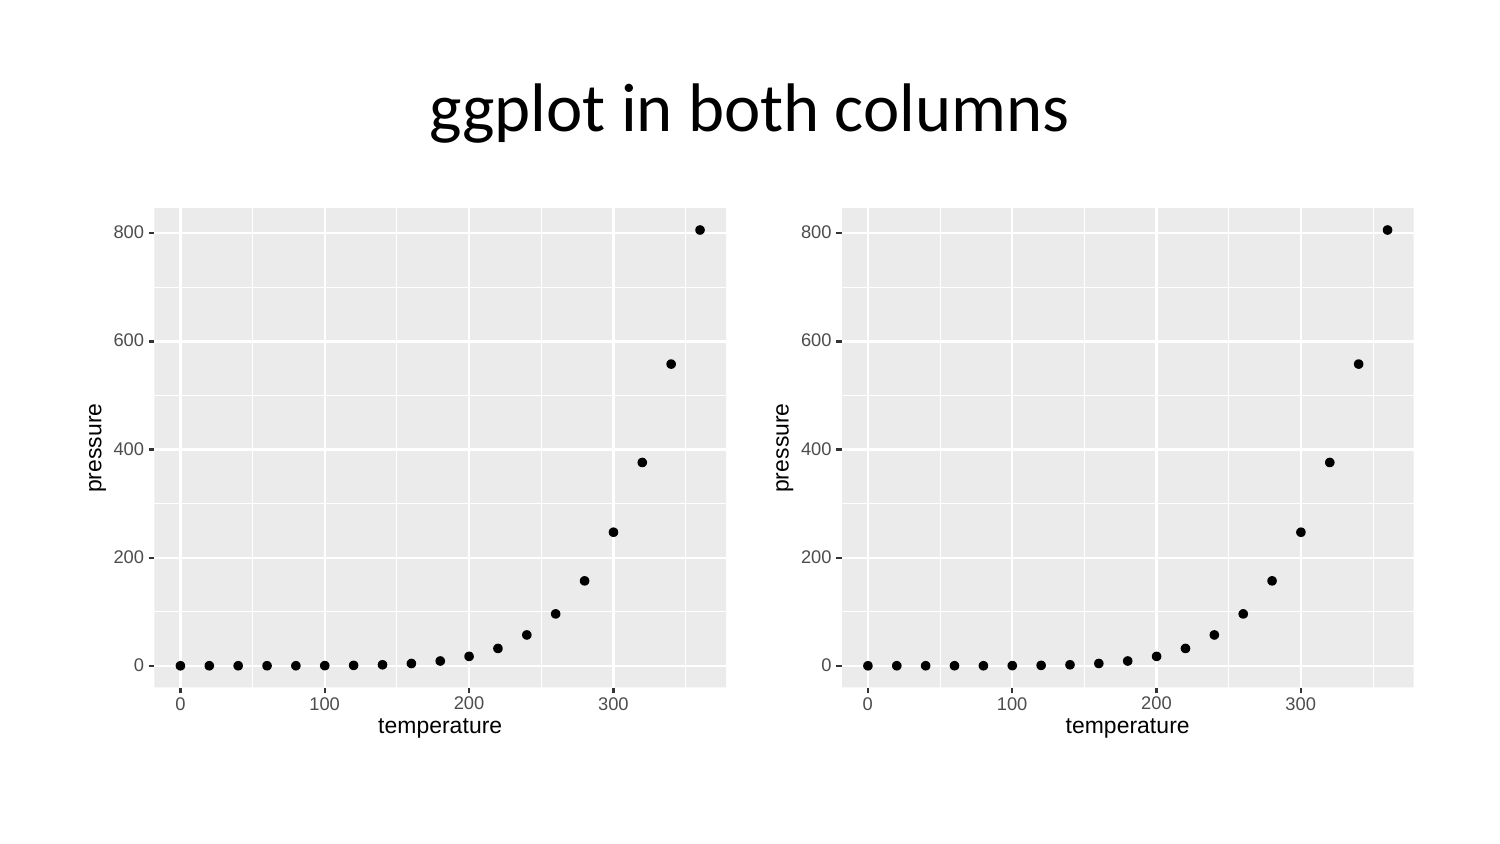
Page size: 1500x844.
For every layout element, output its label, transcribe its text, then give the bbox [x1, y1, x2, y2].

title ggplot in both columns [75, 33, 1425, 175]
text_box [762, 196, 1426, 754]
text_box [74, 196, 738, 754]
